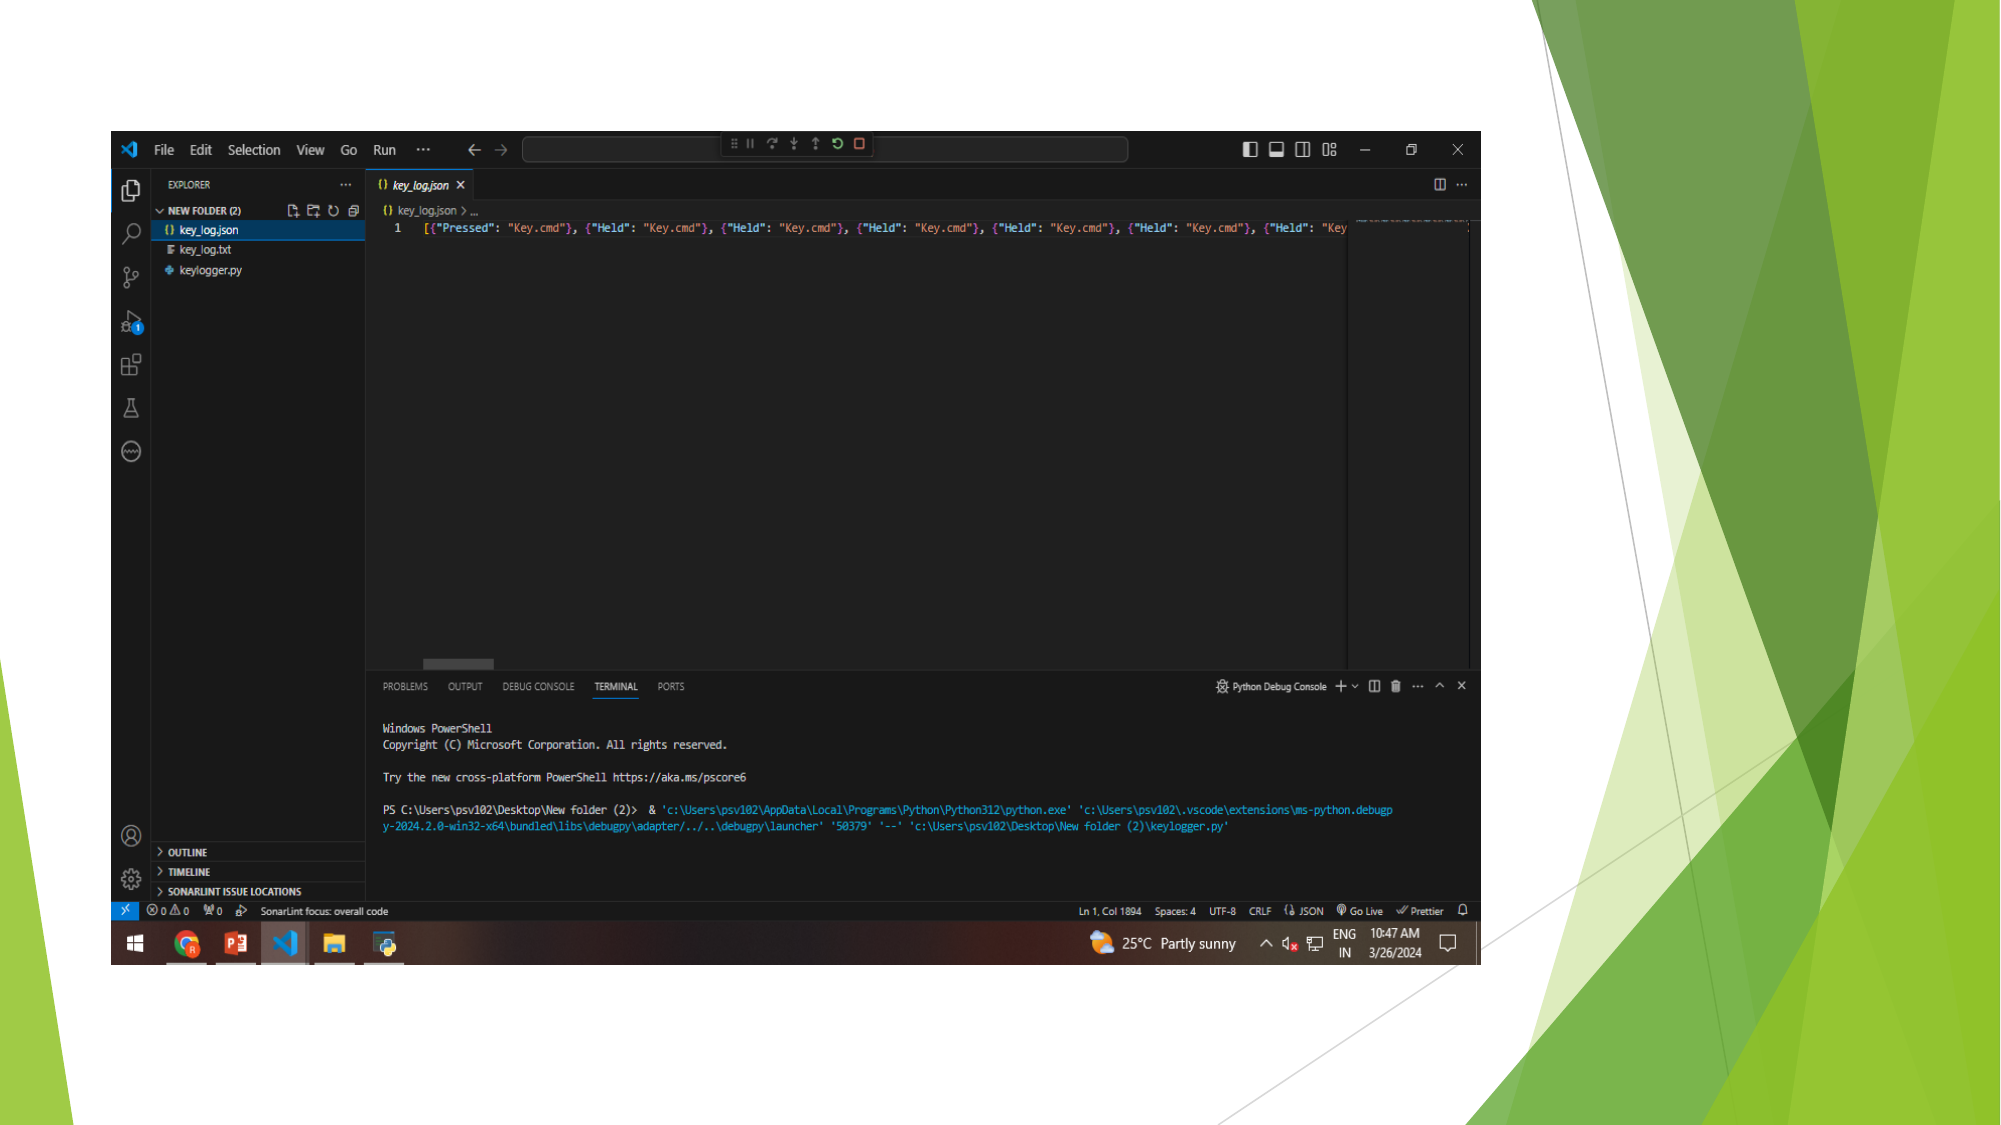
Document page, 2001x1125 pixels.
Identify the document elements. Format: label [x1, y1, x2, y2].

picture [111, 131, 1481, 965]
